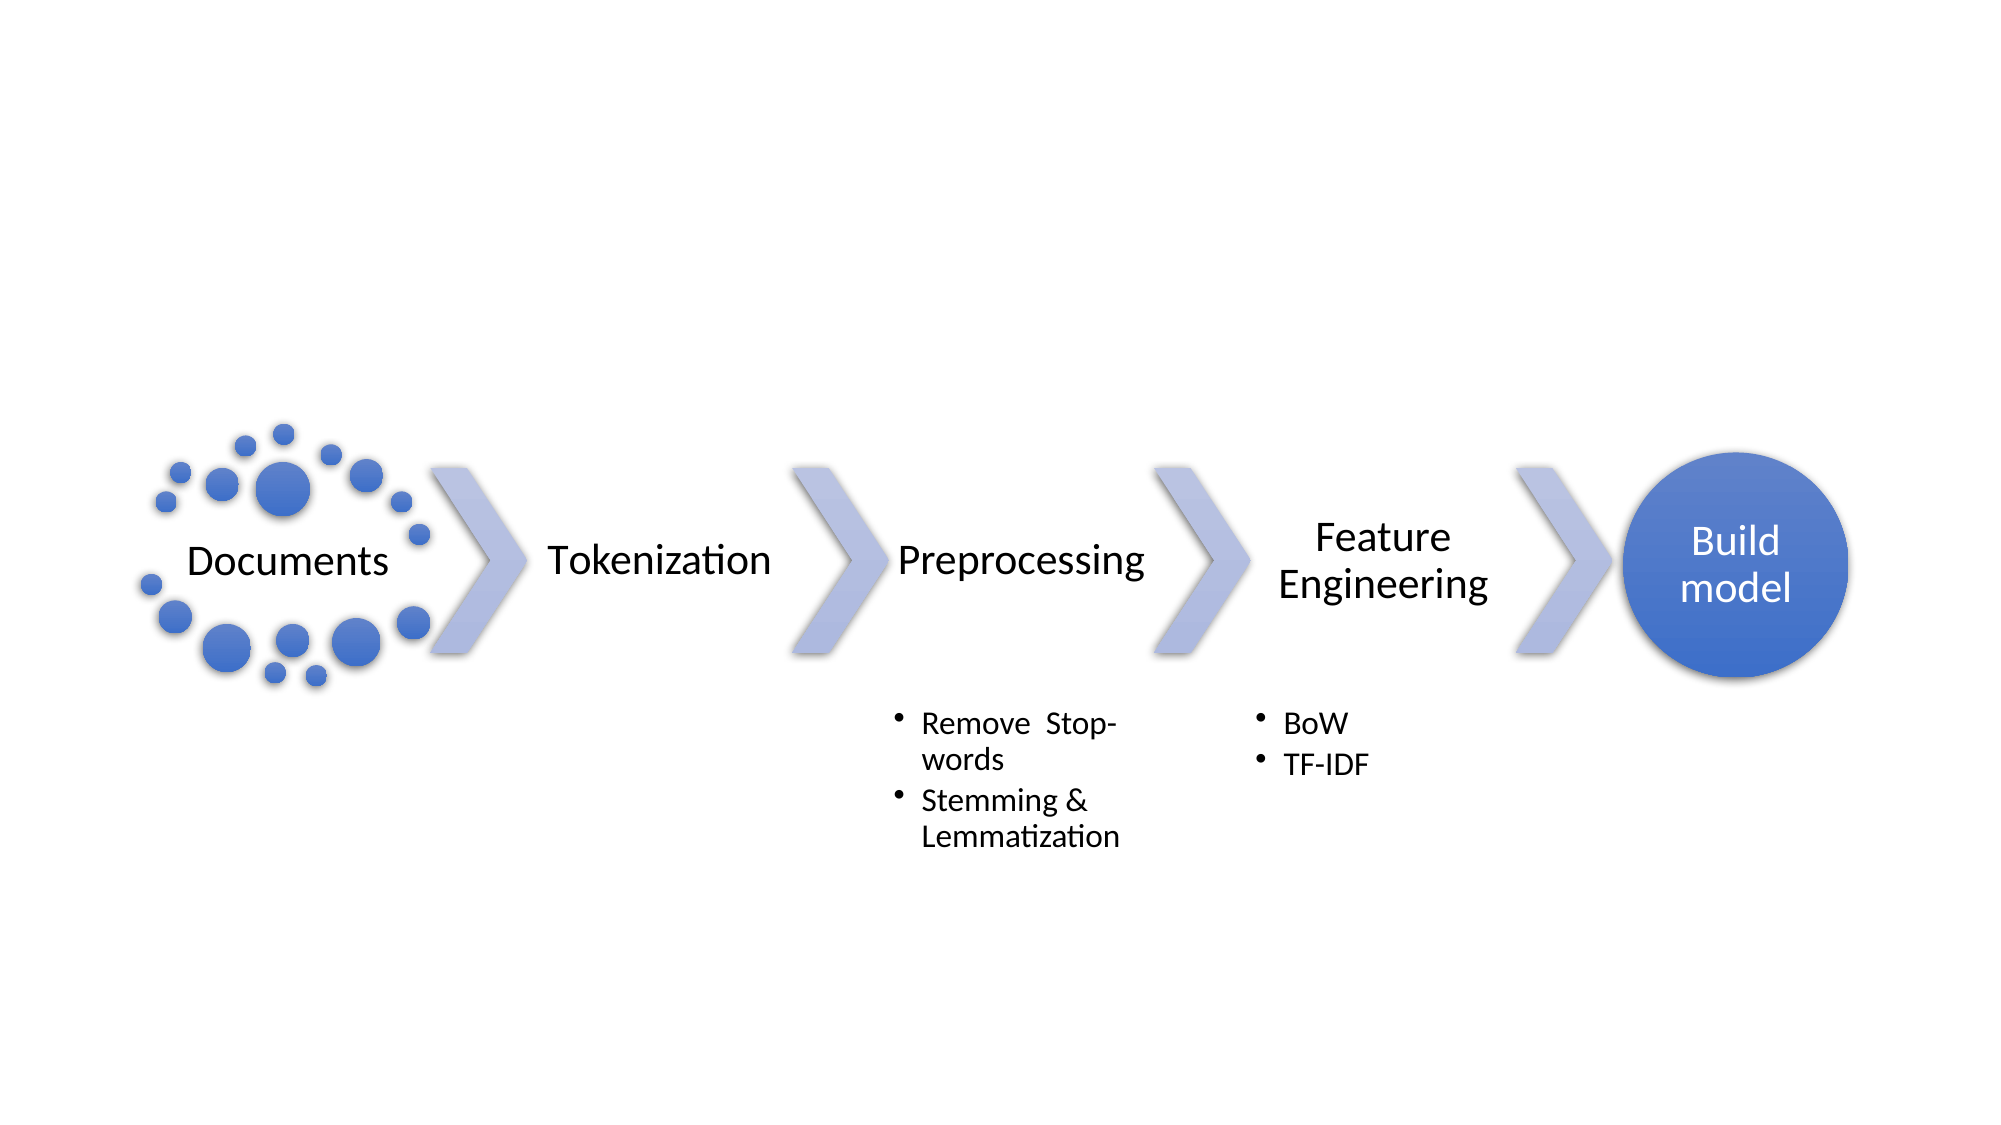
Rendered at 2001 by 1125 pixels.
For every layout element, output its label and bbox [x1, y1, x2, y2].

list [137, 287, 1863, 1002]
